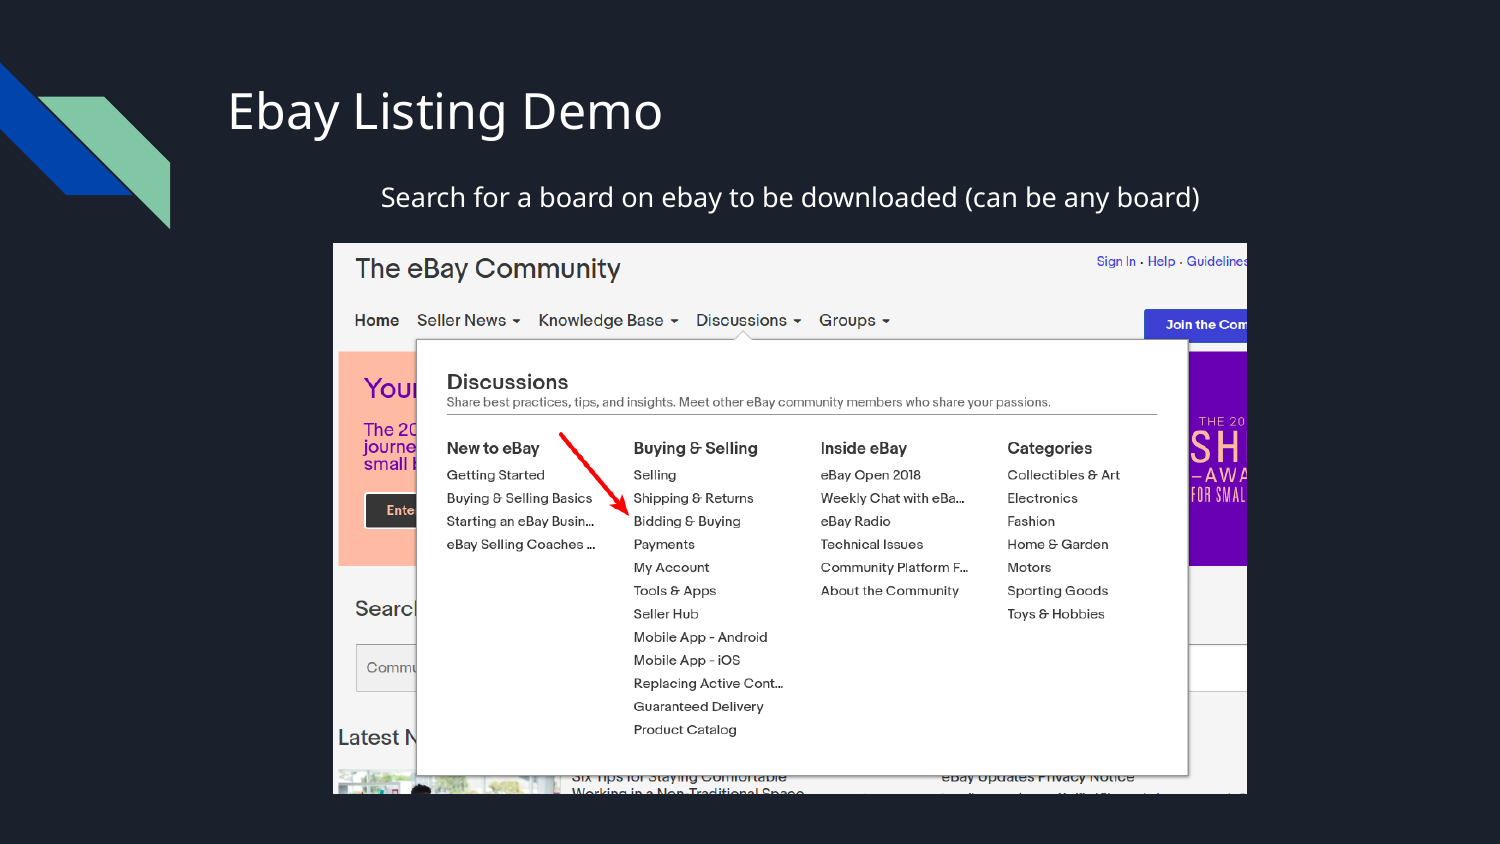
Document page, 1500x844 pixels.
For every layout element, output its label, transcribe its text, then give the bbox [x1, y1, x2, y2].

picture [333, 243, 1248, 794]
title Ebay Listing Demo [212, 64, 1368, 160]
list Search for a board on ebay to be downloaded (can be any board) [212, 160, 1368, 232]
